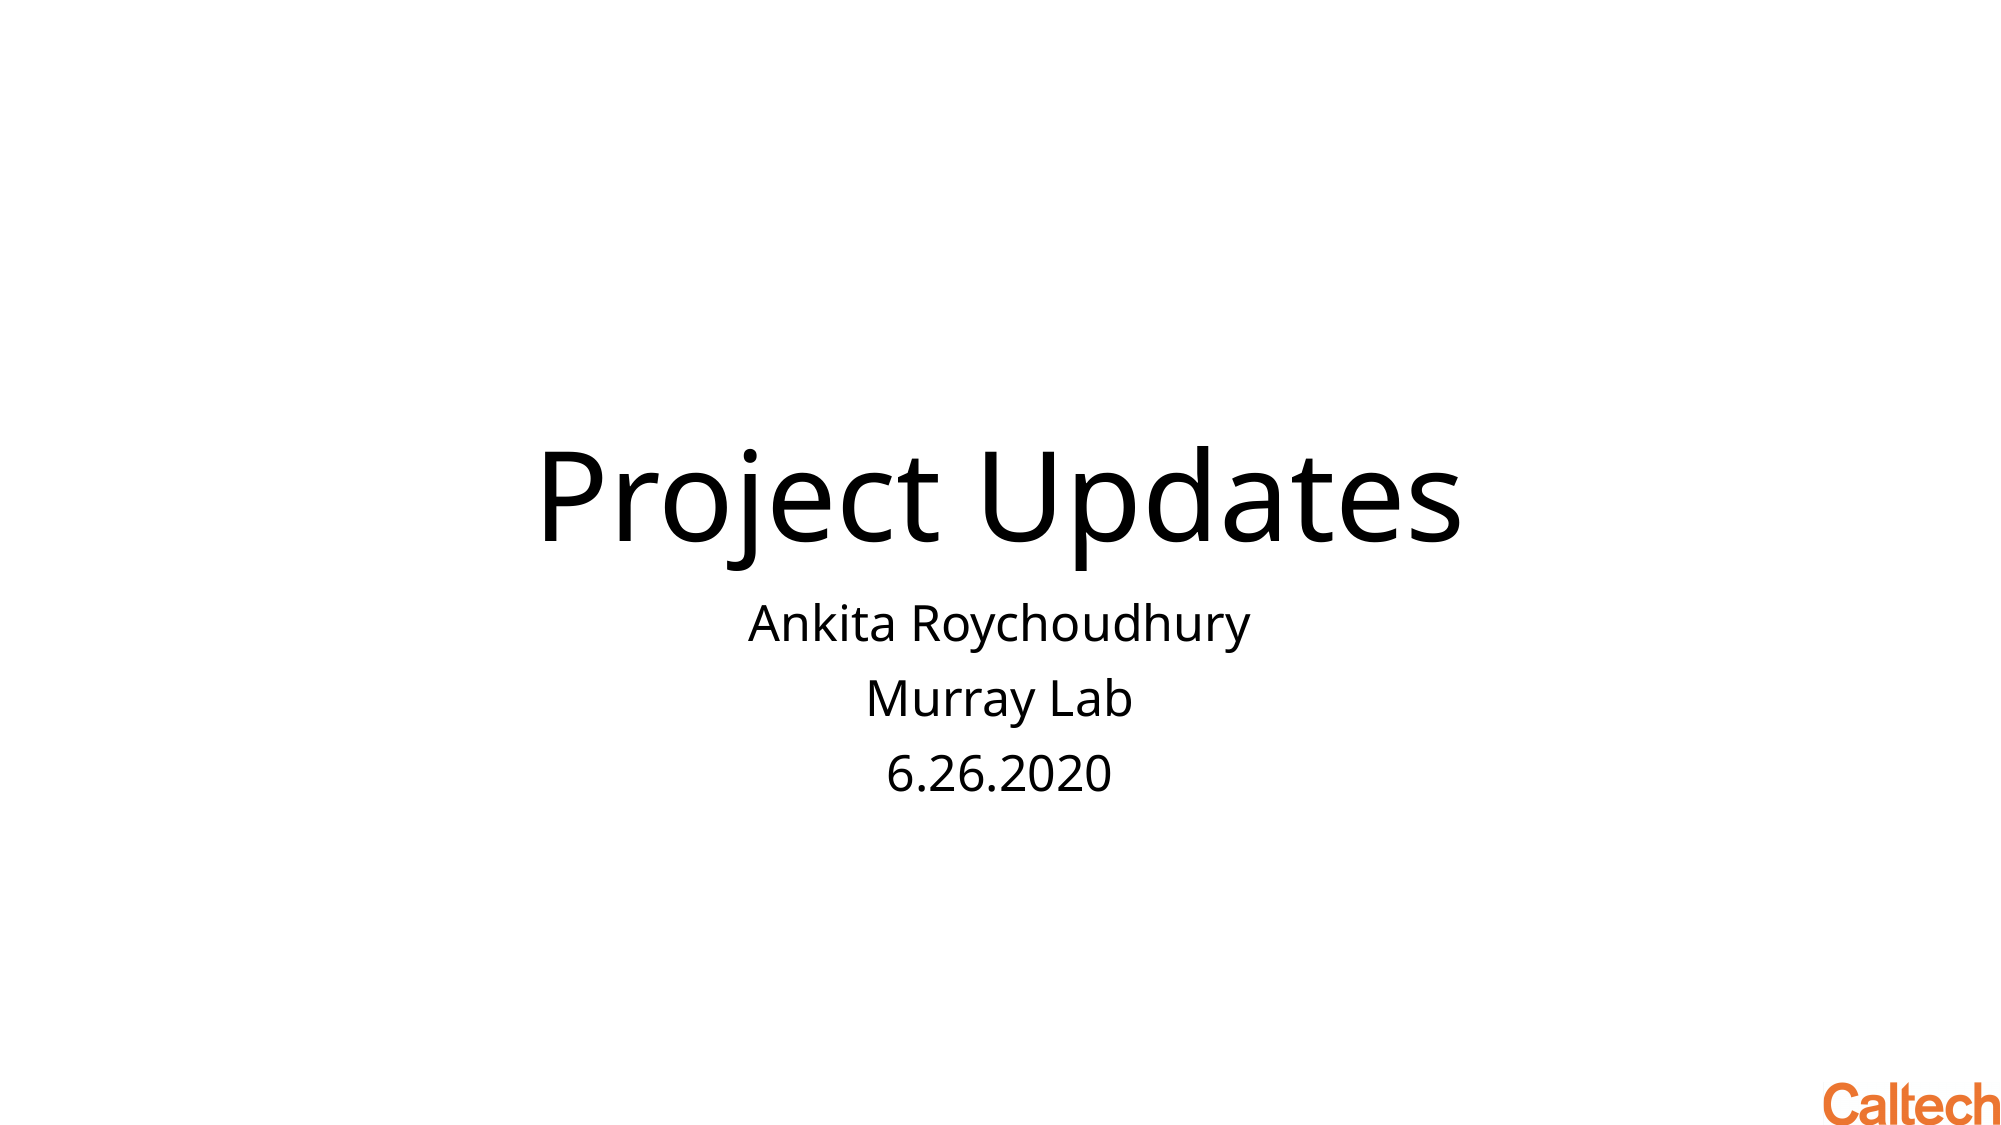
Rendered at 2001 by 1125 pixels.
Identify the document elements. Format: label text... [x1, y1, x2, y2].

subtitle Ankita Roychoudhury Murray Lab 6.26.2020 [249, 590, 1750, 863]
picture [1823, 1082, 2000, 1125]
title Project Updates [249, 184, 1750, 576]
